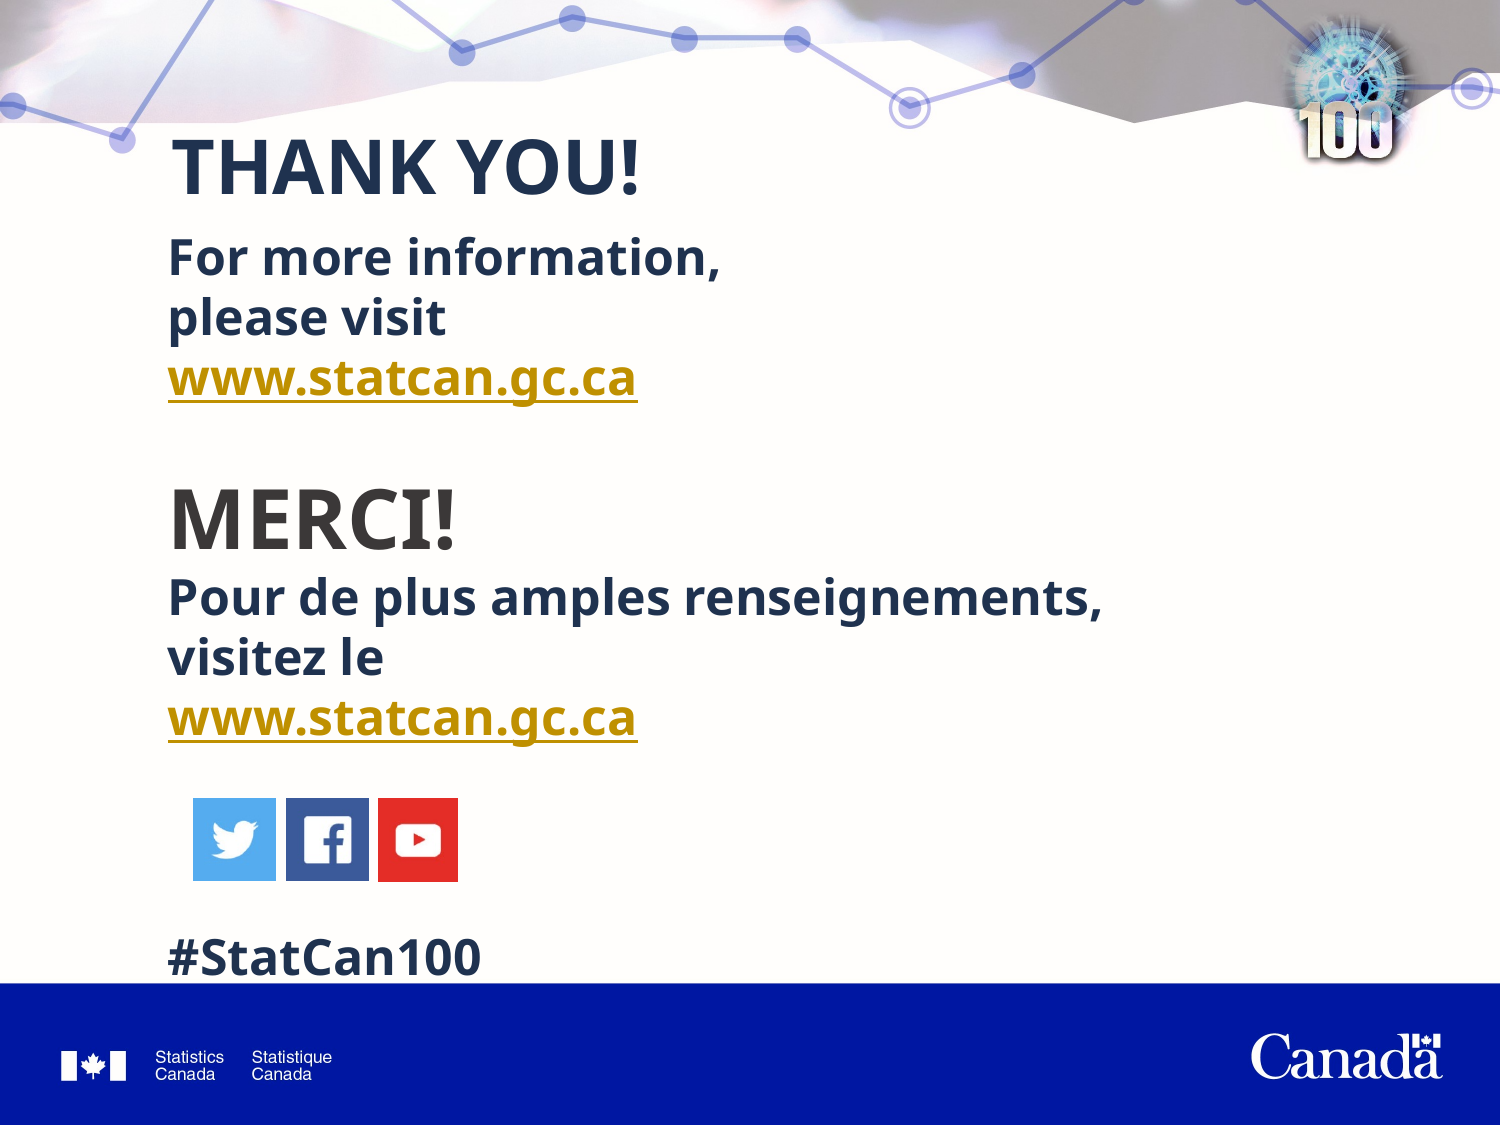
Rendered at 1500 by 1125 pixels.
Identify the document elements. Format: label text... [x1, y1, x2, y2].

text_box For more information, please visit www.statcan.gc.ca MERCI! Pour de plus amples renseignements, visitez le www.statcan.gc.ca #StatCan100 [153, 218, 1157, 1054]
title THANK YOU! [156, 121, 1247, 219]
picture [0, 0, 1500, 1125]
text_box [392, 338, 1484, 436]
